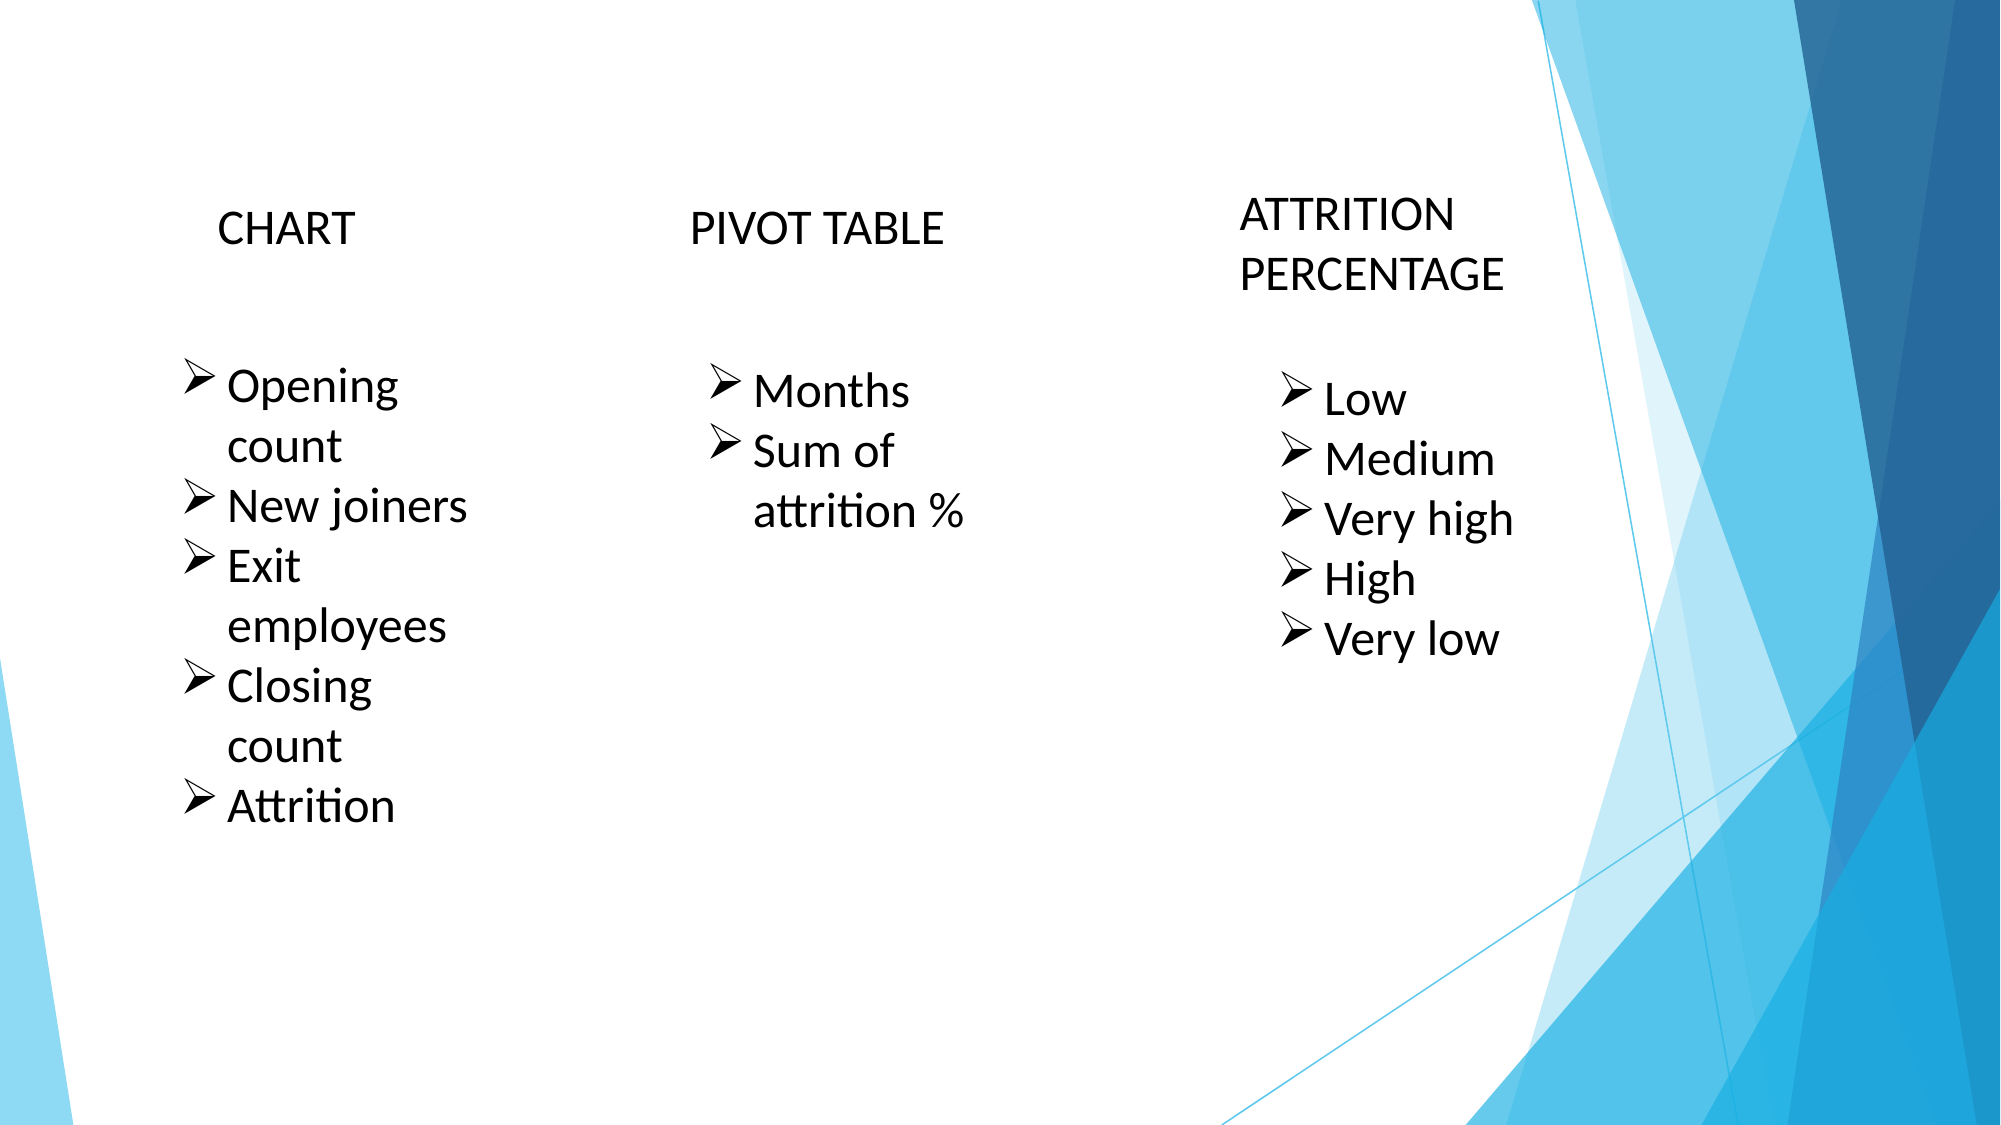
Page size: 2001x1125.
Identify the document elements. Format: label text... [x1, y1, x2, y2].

text_box PIVOT TABLE [674, 187, 1063, 263]
text_box Months Sum of attrition % [691, 349, 1067, 545]
text_box CHART [202, 187, 466, 263]
text_box ATTRITION PERCENTAGE [1224, 172, 1613, 308]
text_box Opening count New joiners Exit employees Closing count Attrition [165, 345, 503, 841]
text_box Low Medium Very high High Very low [1262, 312, 1650, 673]
